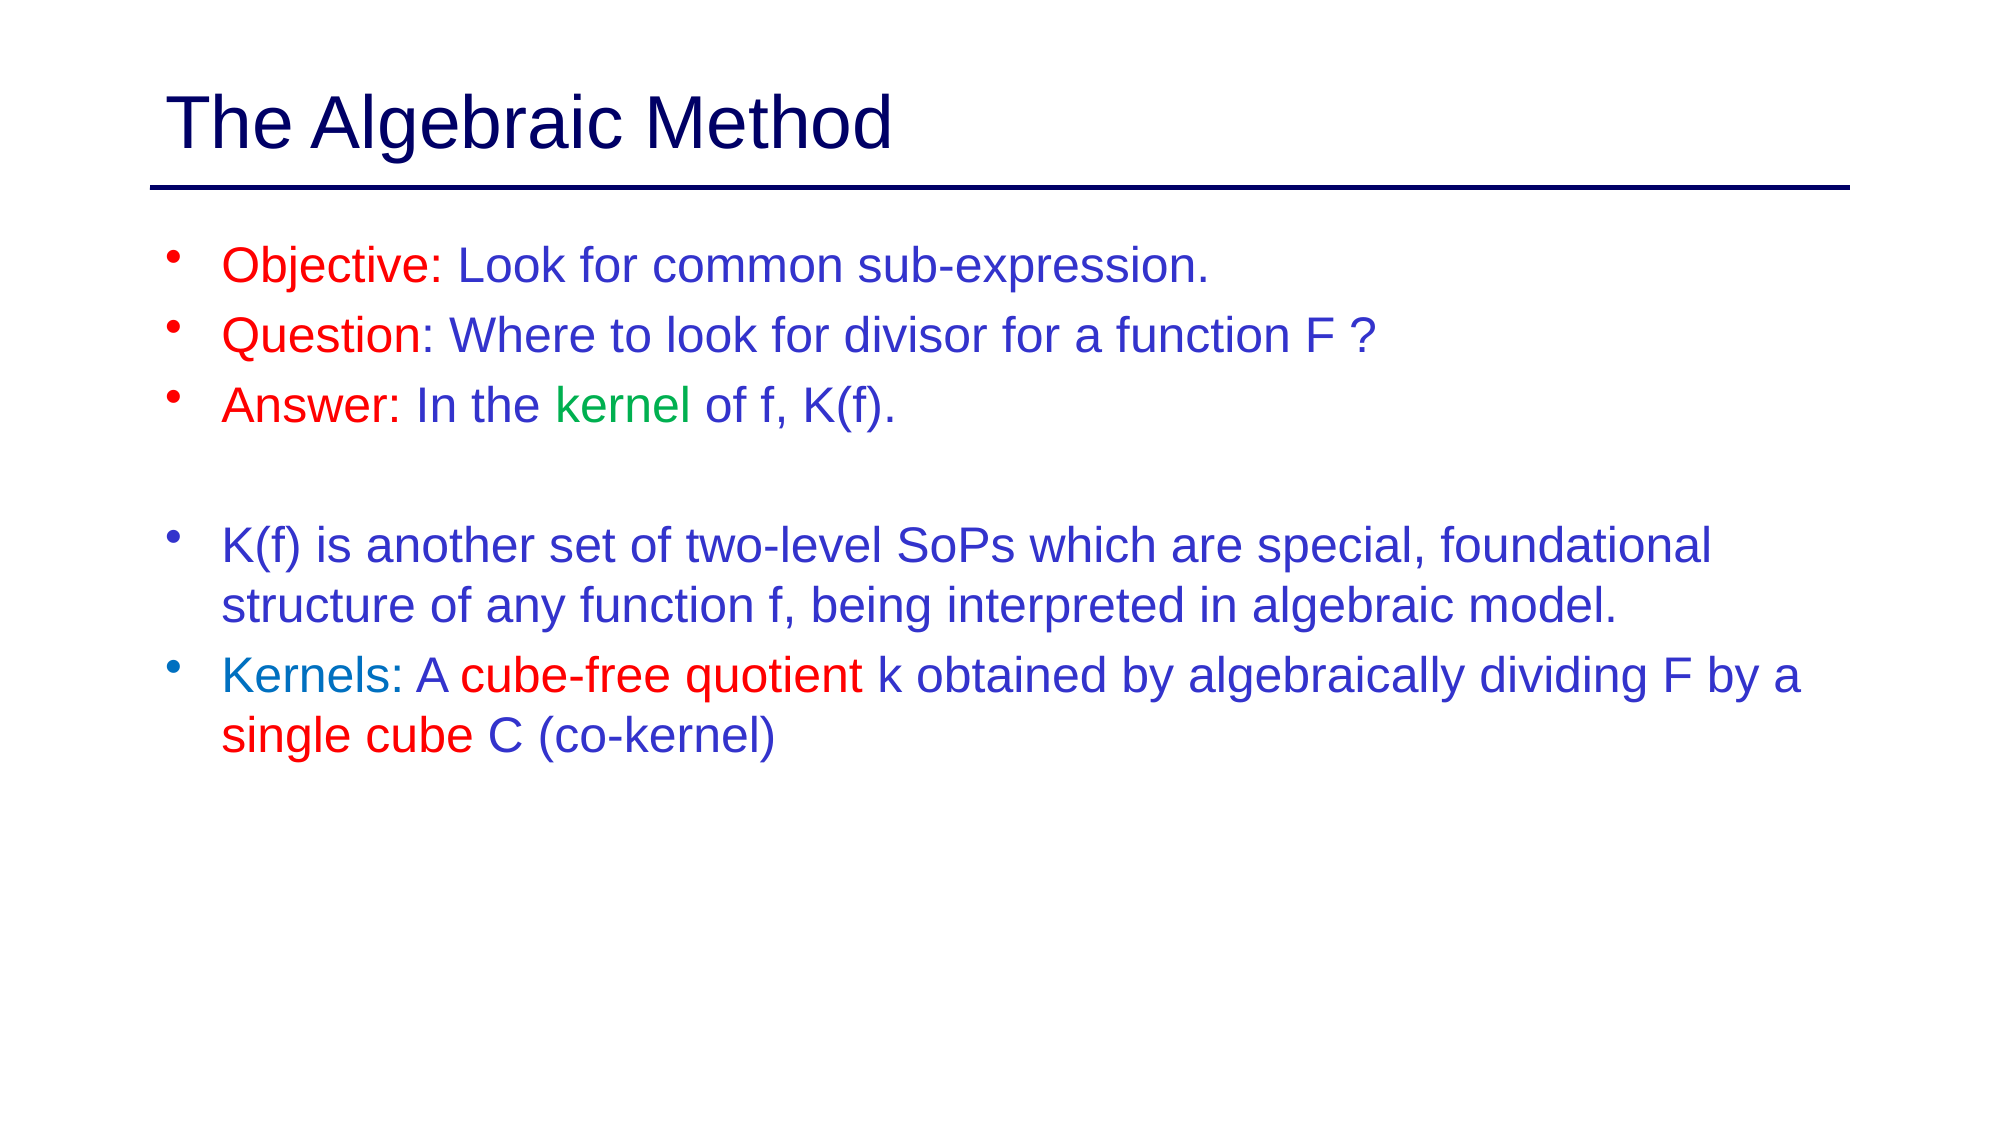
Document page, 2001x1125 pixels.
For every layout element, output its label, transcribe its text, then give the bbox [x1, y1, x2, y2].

title The Algebraic Method [150, 24, 1850, 213]
list Objective: Look for common sub-expression. Question: Where to look for divisor for a function F ? Answer: In the kernel of f, K(f). K(f) is another set of two-level SoPs which are special, foundational structure of any function f, being interpreted in algebraic model. Kernels: A cube-free quotient k obtained by algebraically dividing F by a single cube C (co-kernel) [150, 224, 1850, 1000]
